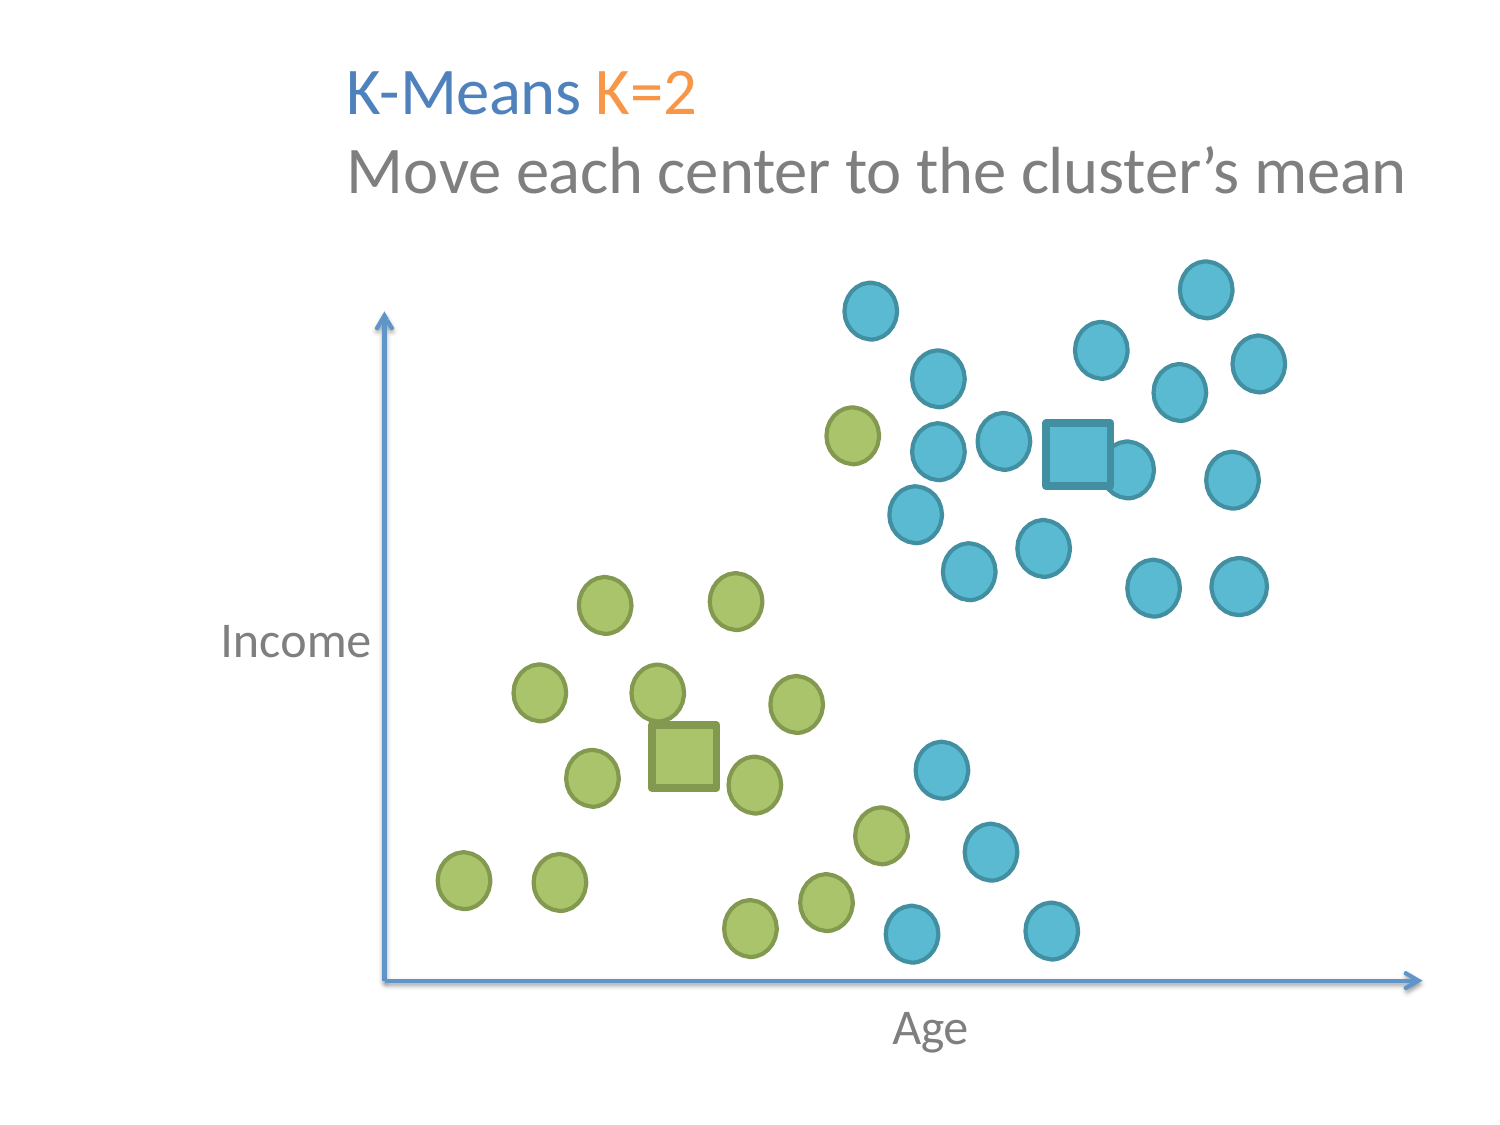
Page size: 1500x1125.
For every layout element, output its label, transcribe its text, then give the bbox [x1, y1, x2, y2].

text_box [513, 664, 567, 722]
text_box [377, 959, 1447, 1008]
text_box [844, 282, 898, 340]
text_box [437, 852, 491, 910]
text_box Income [218, 607, 374, 671]
text_box [631, 664, 685, 722]
text_box [533, 854, 587, 911]
text_box [1017, 520, 1070, 577]
text_box [374, 311, 395, 331]
text_box [1127, 559, 1180, 617]
text_box [1206, 451, 1259, 509]
text_box [800, 874, 853, 932]
text_box [724, 900, 777, 958]
text_box [855, 807, 908, 865]
text_box [1106, 441, 1154, 499]
text_box [885, 905, 939, 963]
text_box [977, 412, 1031, 470]
text_box [915, 741, 969, 799]
text_box [709, 573, 763, 631]
text_box [1179, 261, 1233, 319]
text_box [578, 577, 632, 634]
text_box [942, 543, 996, 601]
text_box [1403, 970, 1423, 991]
footer Age [890, 994, 972, 1058]
text_box [728, 756, 782, 814]
text_box [912, 423, 965, 481]
text_box [1211, 558, 1268, 616]
text_box K-Means K=2 Move each center to the cluster’s mean [344, 48, 1426, 211]
text_box [912, 350, 965, 408]
text_box [1153, 364, 1207, 421]
text_box [1075, 321, 1128, 379]
text_box [1045, 423, 1111, 486]
text_box [826, 407, 880, 465]
text_box [770, 676, 823, 733]
text_box [651, 725, 717, 788]
text_box [1232, 335, 1286, 393]
text_box [889, 486, 942, 544]
text_box [566, 749, 619, 807]
text_box [360, 290, 409, 992]
text_box [964, 823, 1018, 881]
text_box [1025, 902, 1079, 960]
